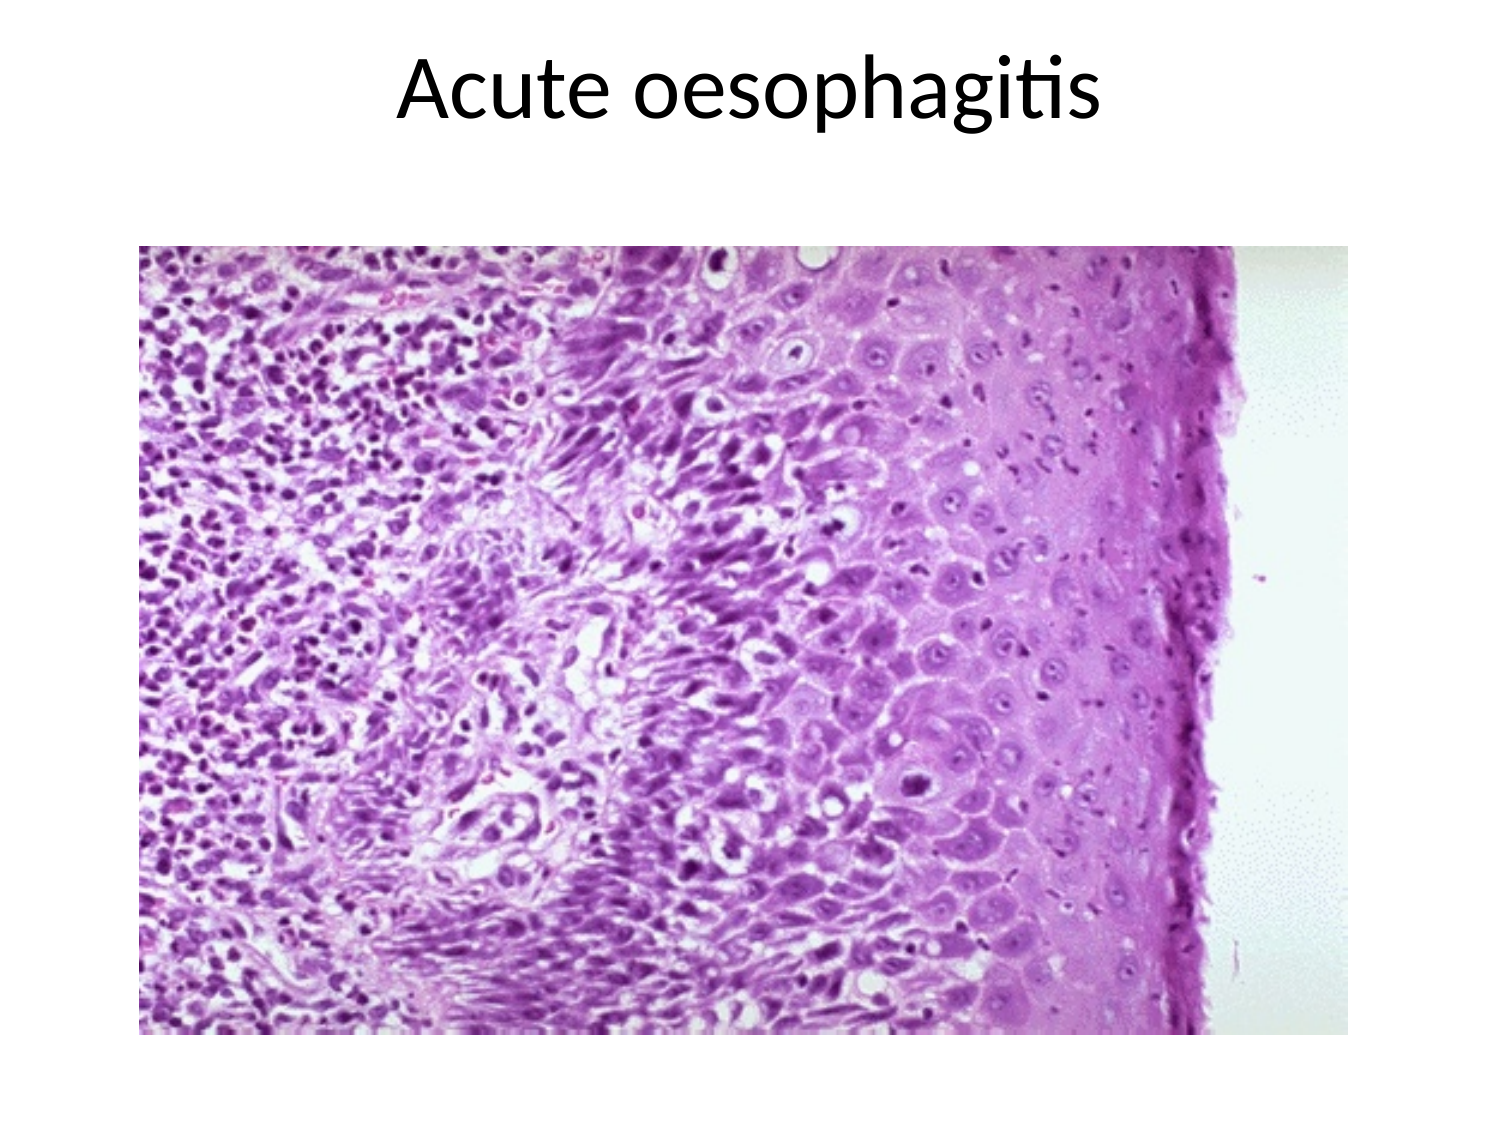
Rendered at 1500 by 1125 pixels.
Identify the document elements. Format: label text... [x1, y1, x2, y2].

title Acute oesophagitis [0, 0, 1500, 164]
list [139, 245, 1348, 1035]
